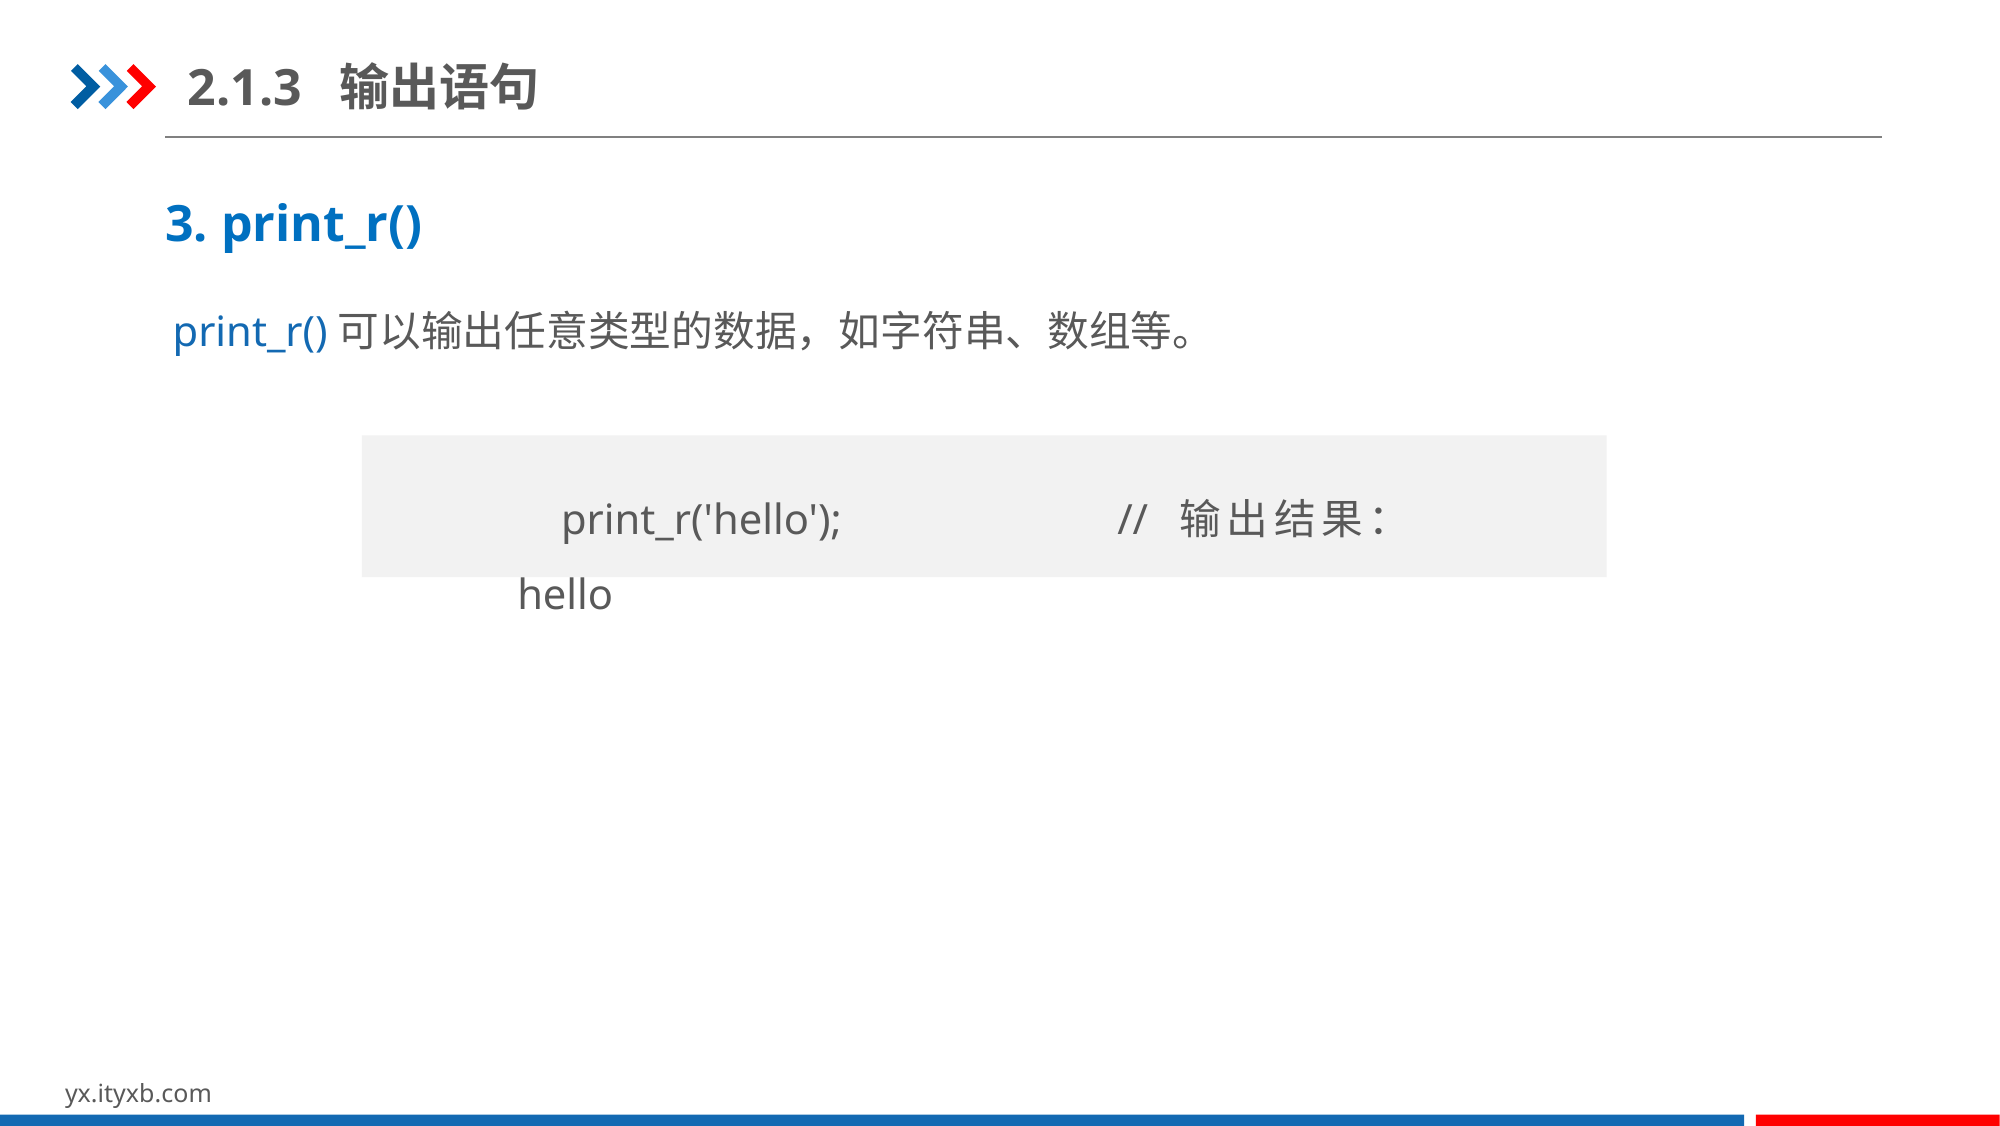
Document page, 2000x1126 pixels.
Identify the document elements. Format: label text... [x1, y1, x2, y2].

text_box print_r()可以输出任意类型的数据，如字符串、数组等。 [113, 297, 1709, 363]
text_box [361, 435, 1607, 578]
text_box 2.1.3 输出语句 [187, 43, 827, 127]
text_box 3. print_r() [150, 184, 808, 259]
text_box print_r('hello'); // 输出结果：hello [502, 460, 1435, 551]
